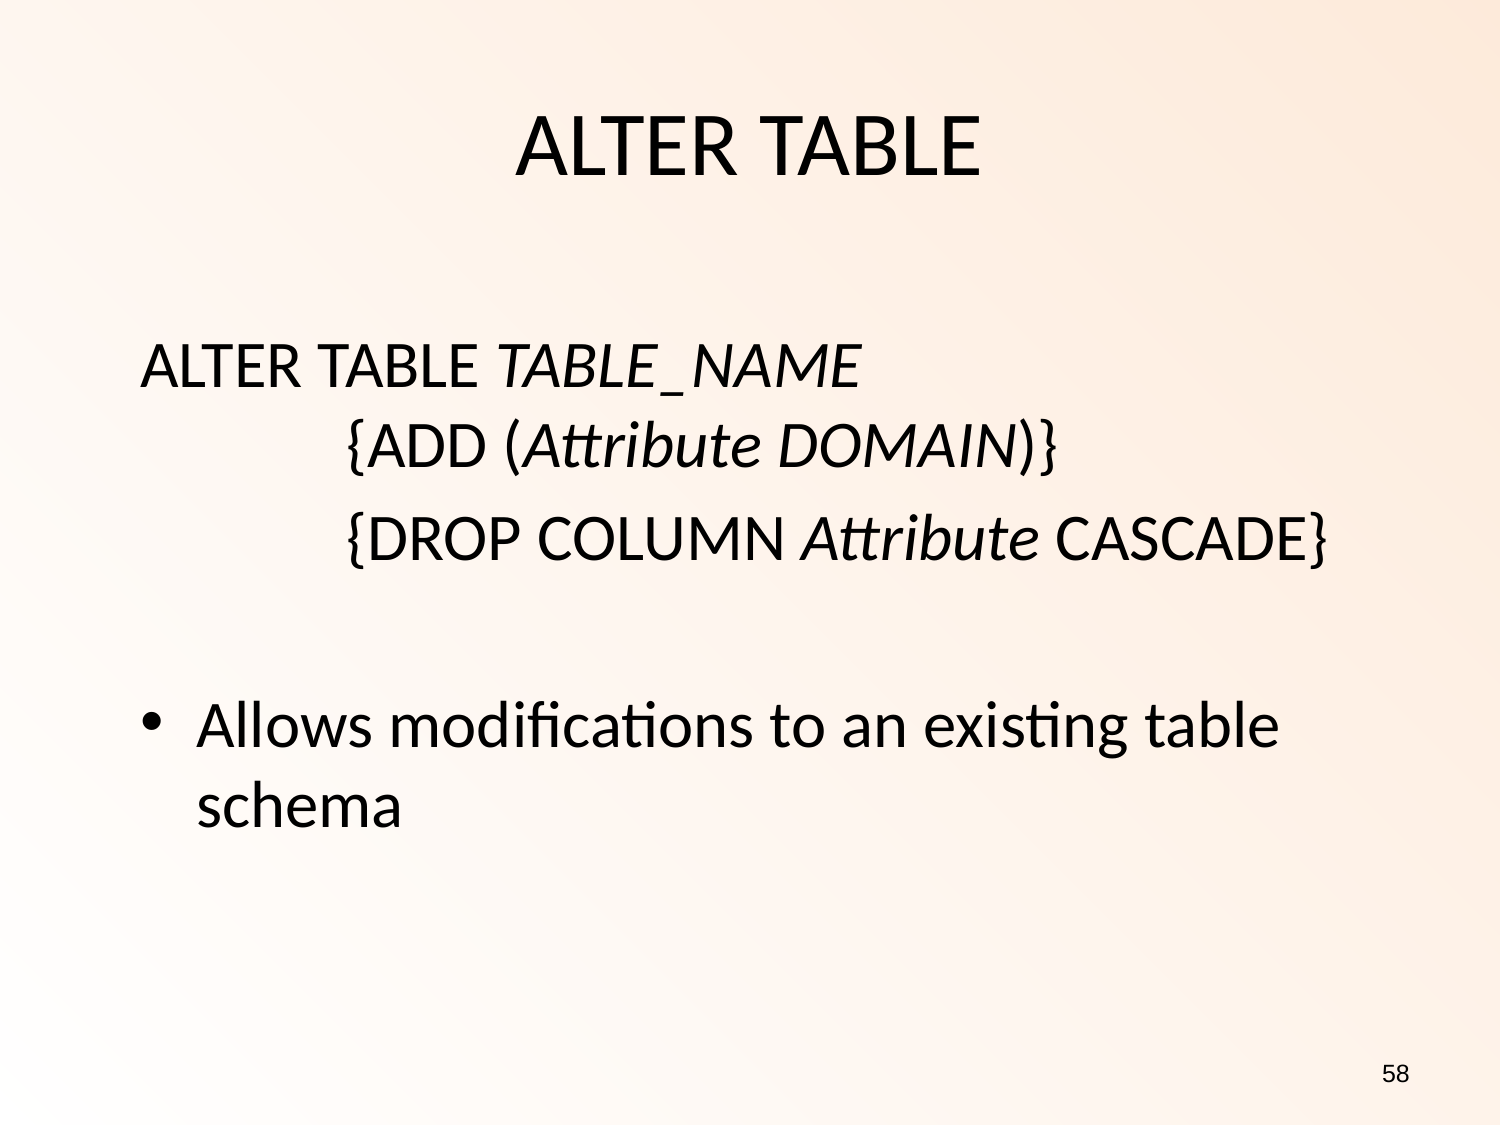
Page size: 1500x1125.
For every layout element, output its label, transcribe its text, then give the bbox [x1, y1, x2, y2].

slide_number 58 [1074, 1042, 1425, 1103]
list ALTER TABLE TABLE_NAME {ADD (Attribute DOMAIN)} {DROP COLUMN Attribute CASCADE} Allows modifications to an existing table schema [125, 313, 1443, 950]
title ALTER TABLE [75, 45, 1425, 233]
